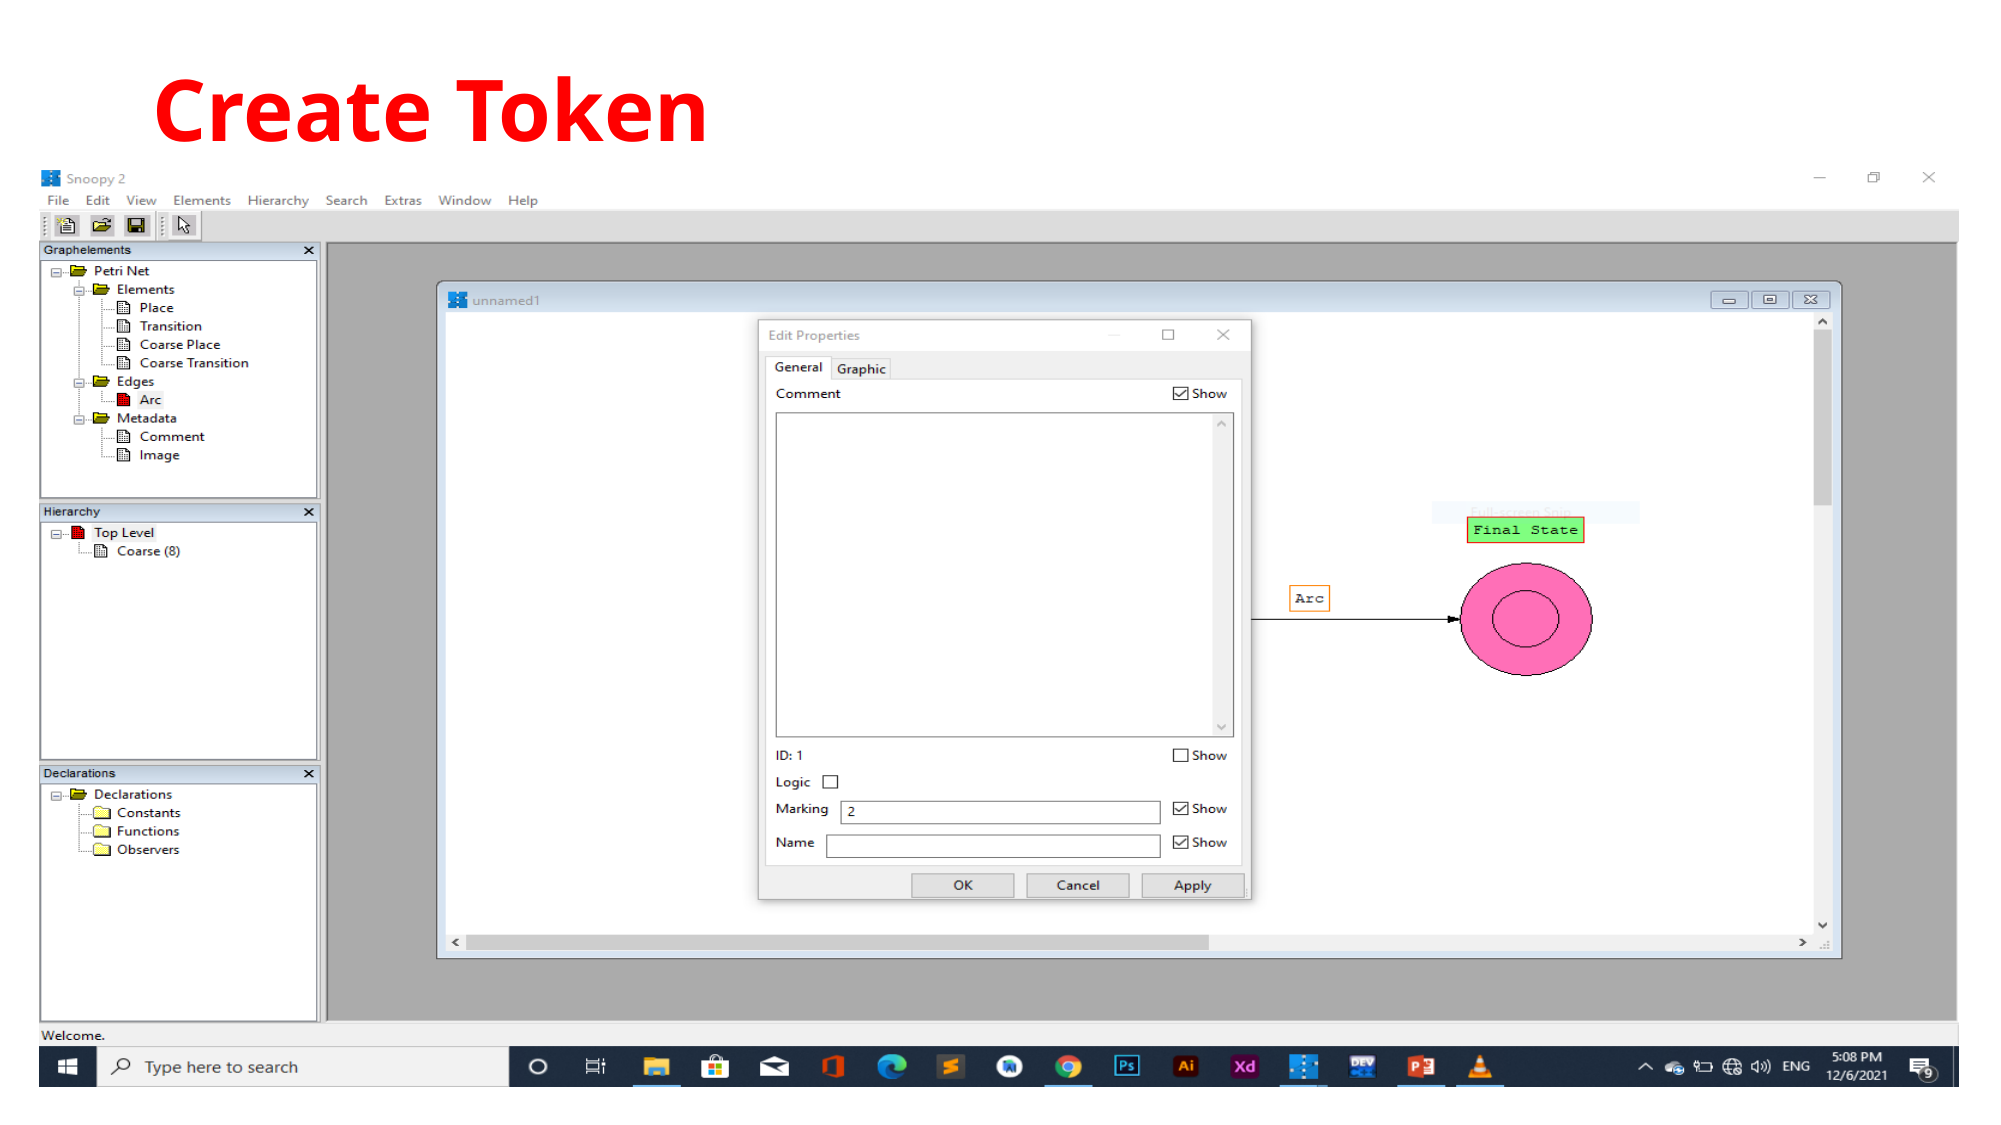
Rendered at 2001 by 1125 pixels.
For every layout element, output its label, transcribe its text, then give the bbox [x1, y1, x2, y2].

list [39, 167, 1959, 1087]
title Create Token [137, 59, 1863, 167]
